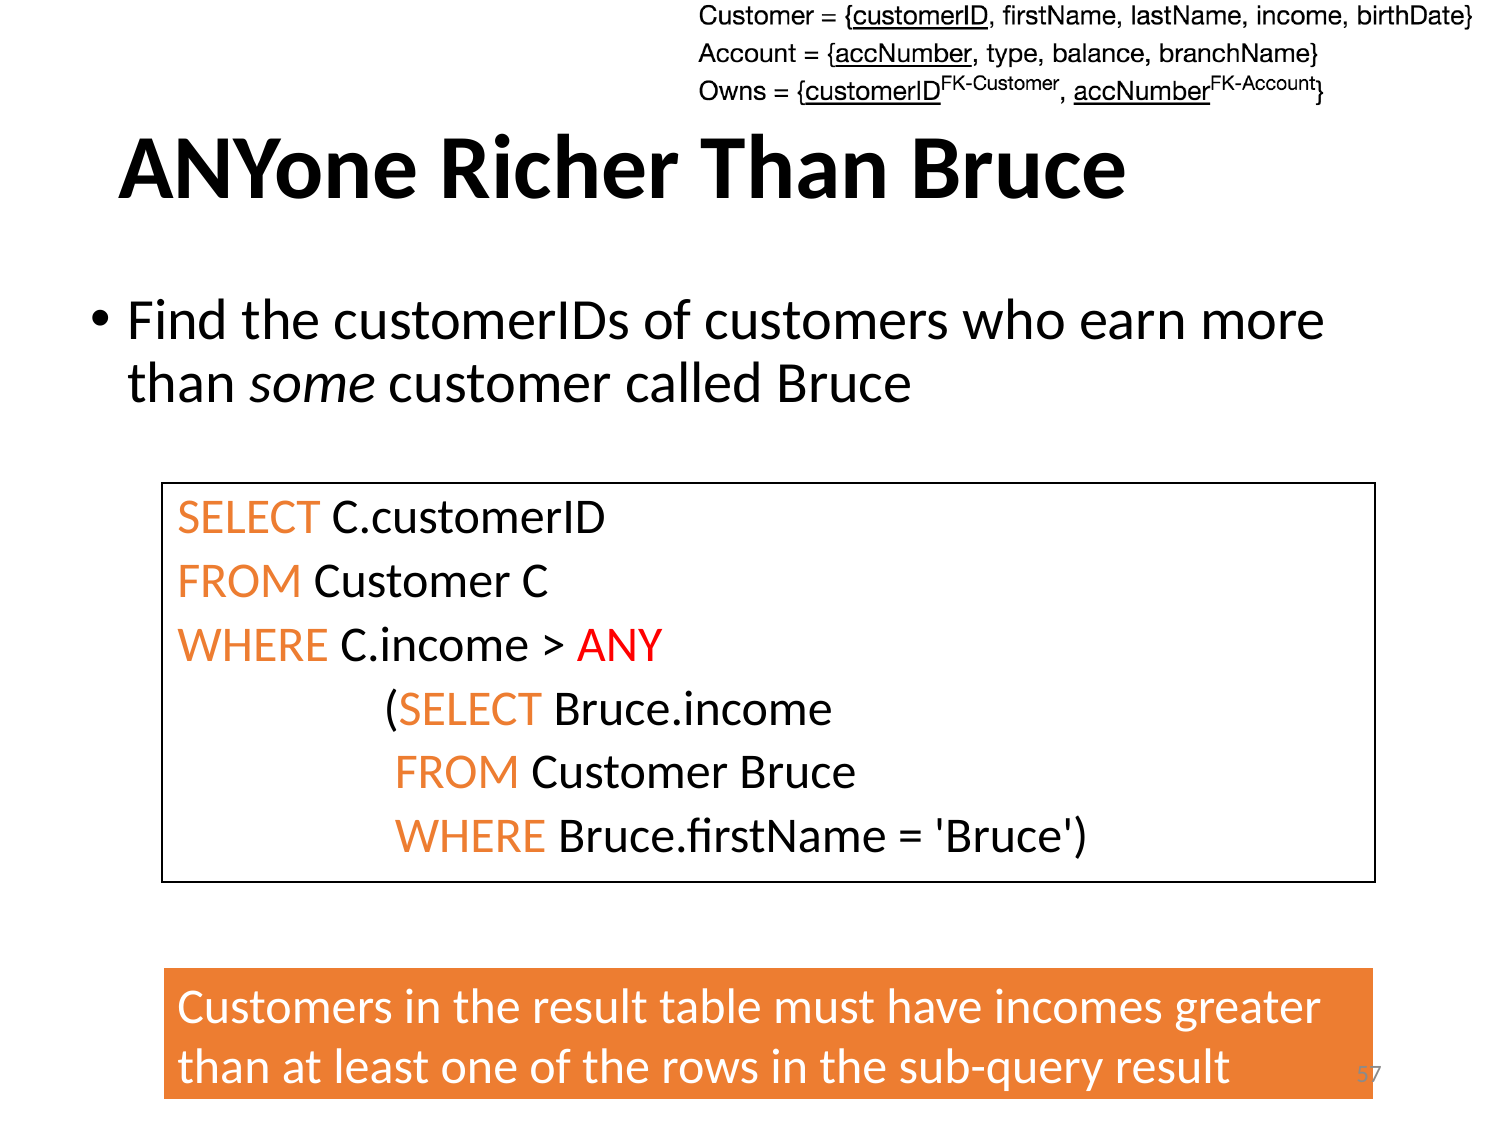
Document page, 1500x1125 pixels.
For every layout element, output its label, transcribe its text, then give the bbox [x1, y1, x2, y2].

list Find the customerIDs of customers who earn more than some customer called Bruce [75, 282, 1463, 438]
picture [694, 0, 1478, 111]
slide_number 57 [1059, 1042, 1397, 1103]
title ANYone Richer Than Bruce [103, 59, 1397, 278]
text_box Customers in the result table must have incomes greater than at least one of the rows in the sub-query result [161, 965, 1376, 1103]
text_box SELECT C.customerID FROM Customer C WHERE C.income > ANY (SELECT Bruce.income FROM Customer Bruce WHERE Bruce.firstName = 'Bruce') [161, 482, 1376, 883]
